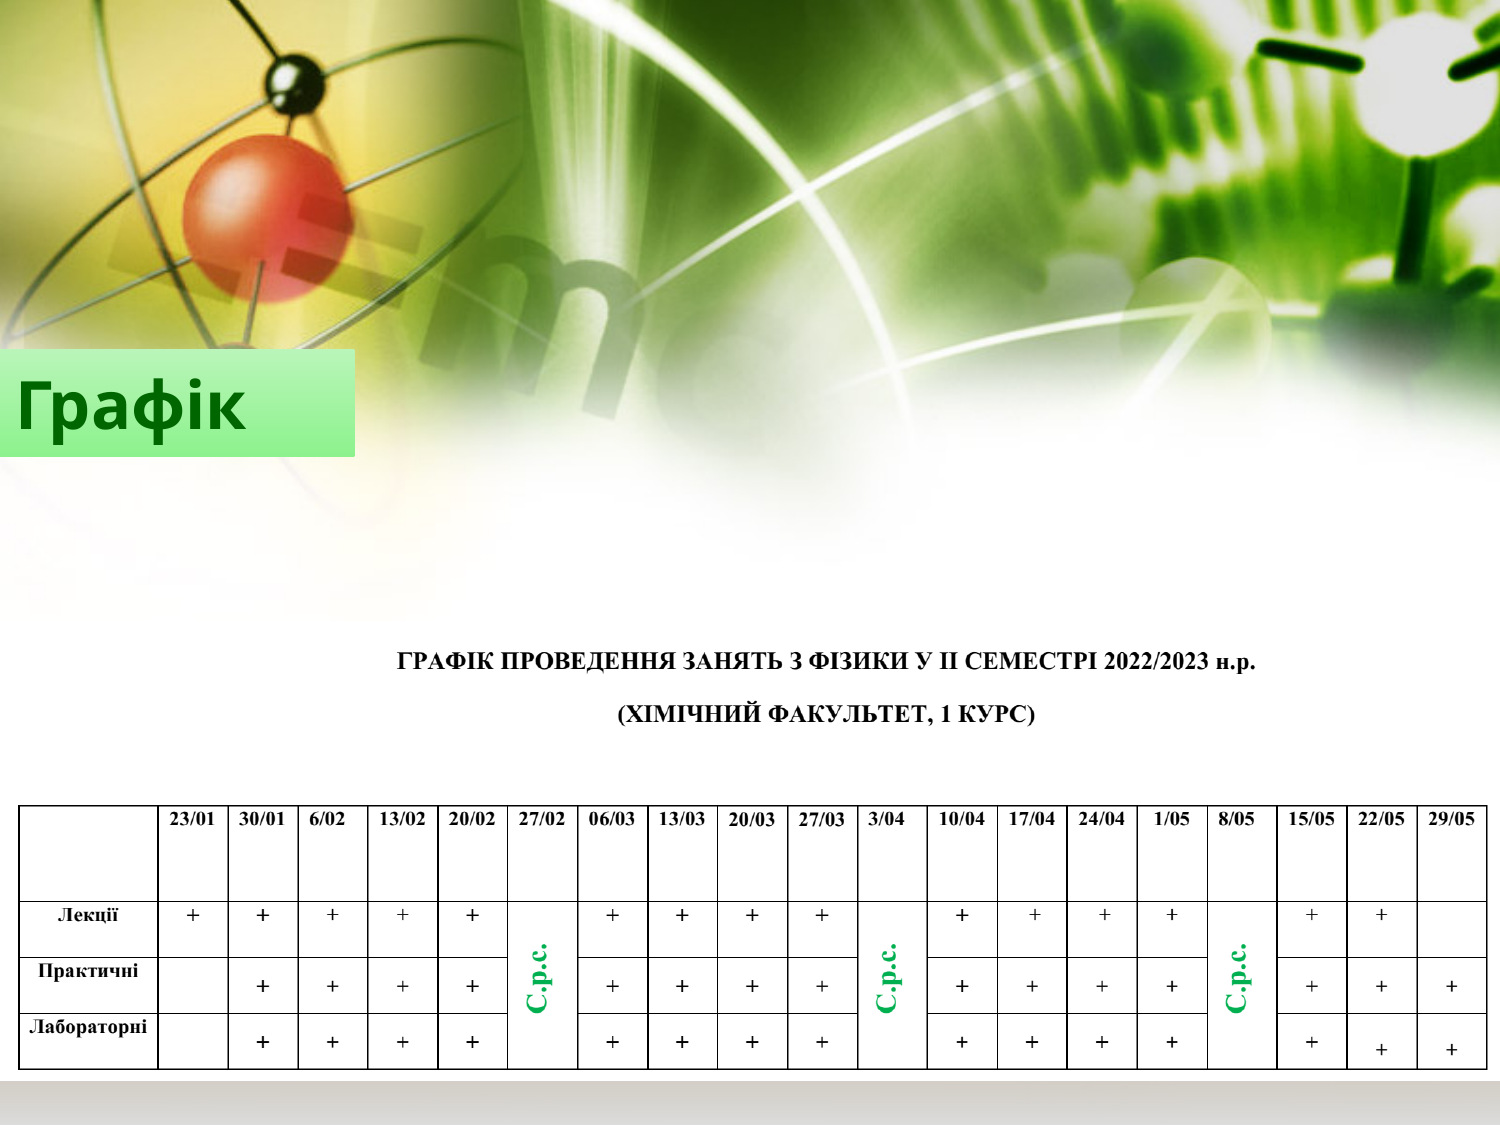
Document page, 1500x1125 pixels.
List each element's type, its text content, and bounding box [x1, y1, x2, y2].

title Графік [0, 349, 355, 457]
picture [0, 0, 1500, 1082]
